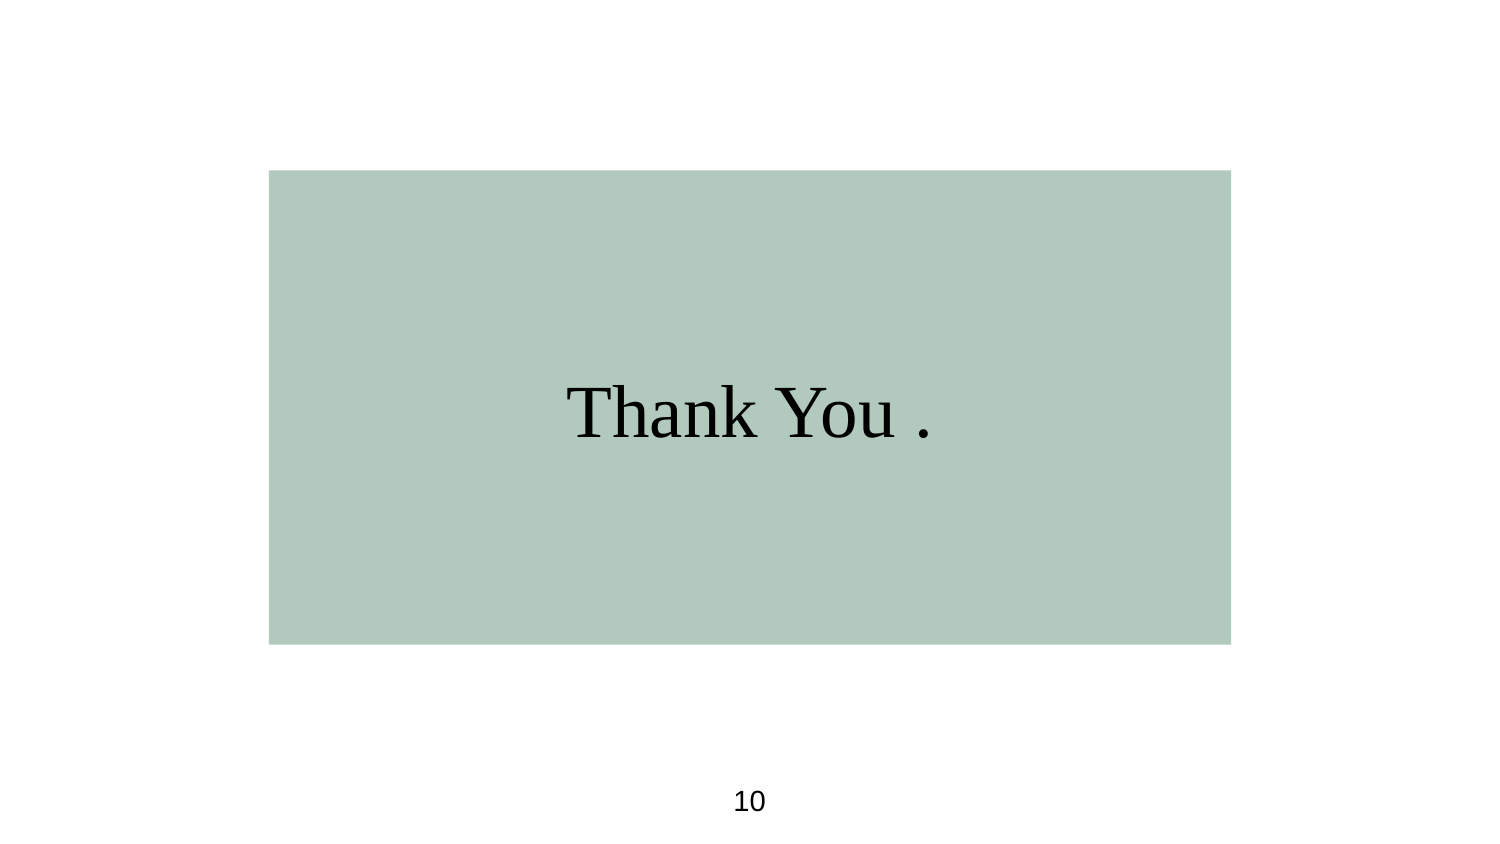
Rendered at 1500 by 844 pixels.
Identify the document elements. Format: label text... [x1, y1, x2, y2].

text_box Thank You . [267, 168, 1233, 647]
text_box 10 [718, 774, 782, 825]
